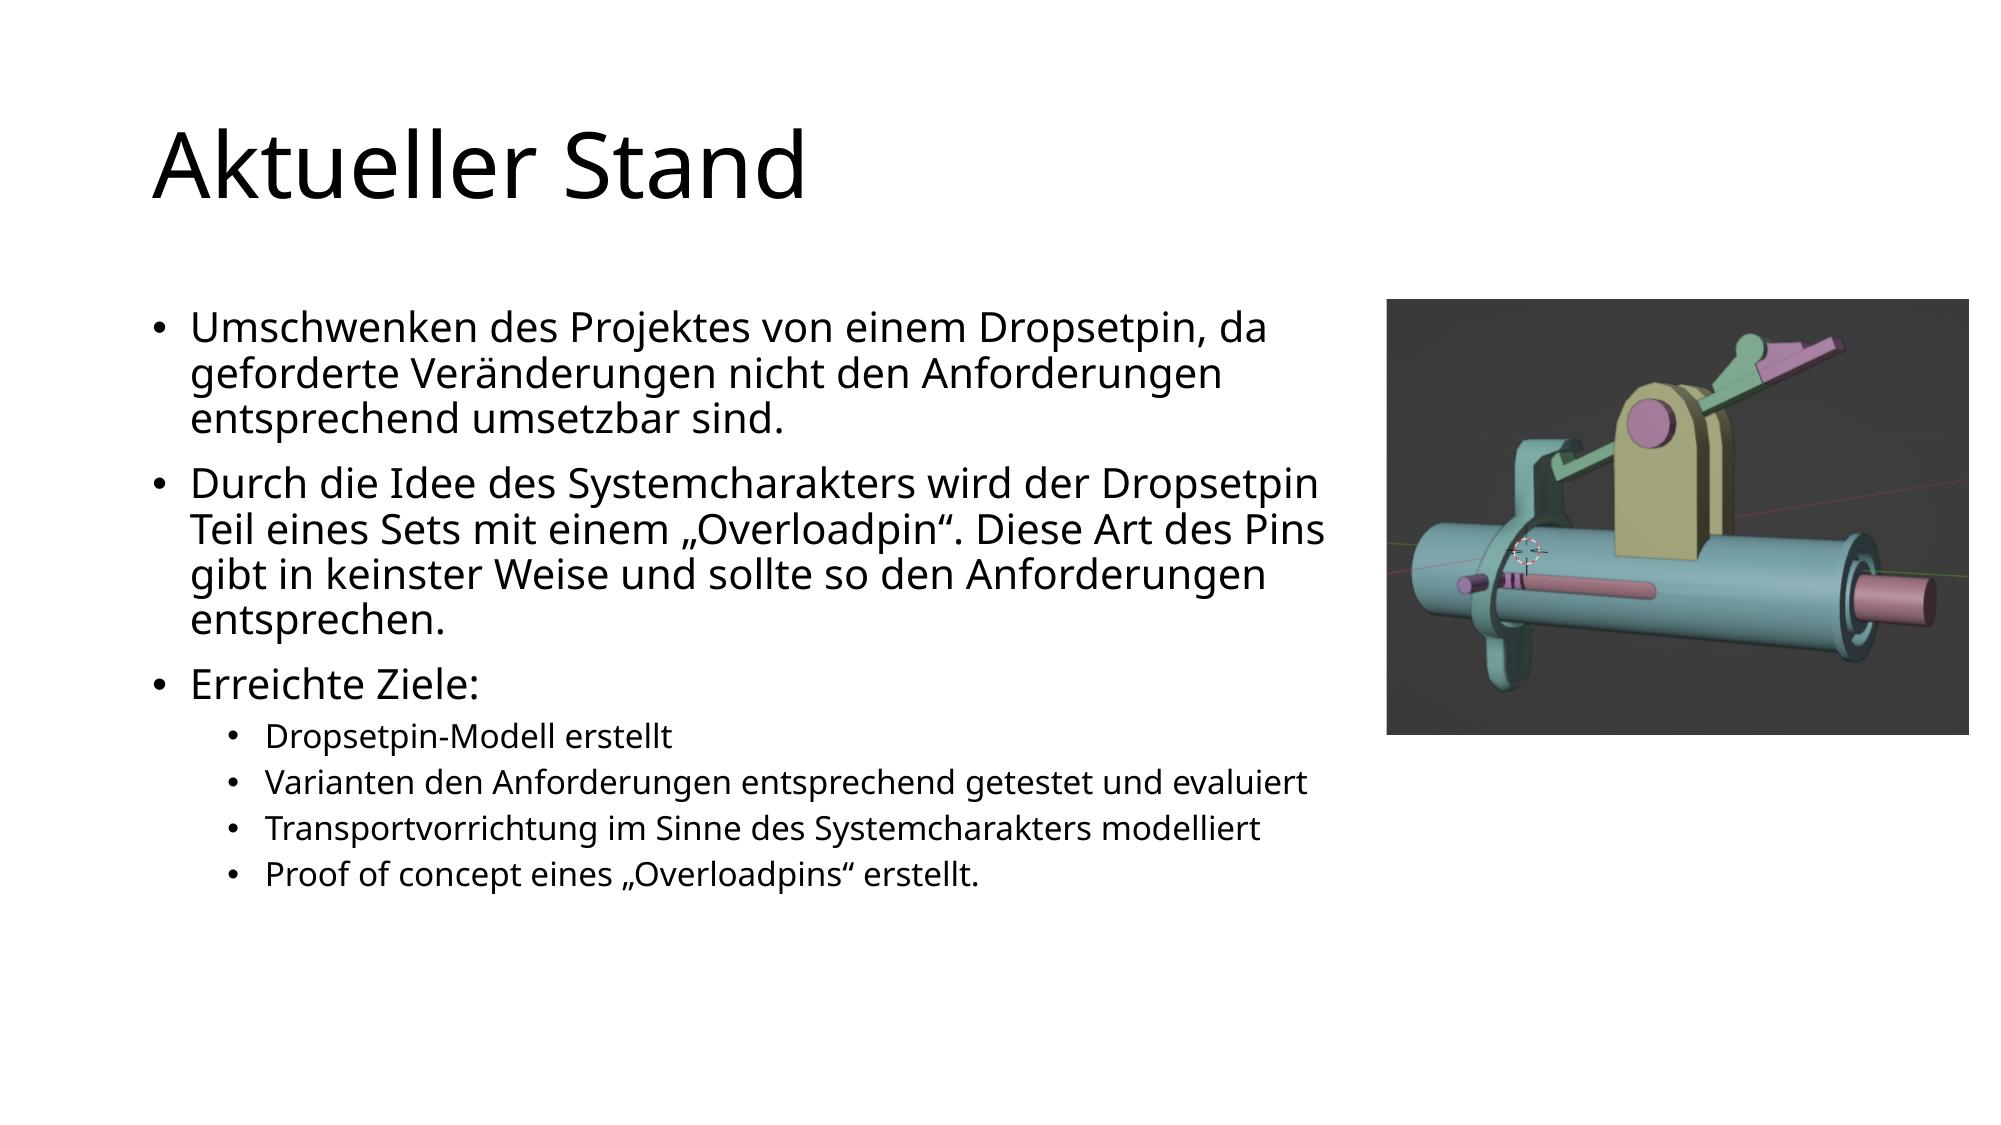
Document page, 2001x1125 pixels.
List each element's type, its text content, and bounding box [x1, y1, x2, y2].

picture [1386, 298, 1970, 736]
list Umschwenken des Projektes von einem Dropsetpin, da geforderte Veränderungen nicht den Anforderungen entsprechend umsetzbar sind. Durch die Idee des Systemcharakters wird der Dropsetpin Teil eines Sets mit einem „Overloadpin“. Diese Art des Pins gibt in keinster Weise und sollte so den Anforderungen entsprechen. Erreichte Ziele: Dropsetpin-Modell erstellt Varianten den Anforderungen entsprechend getestet und evaluiert Transportvorrichtung im Sinne des Systemcharakters modelliert Proof of concept eines „Overloadpins“ erstellt. [137, 299, 1396, 1014]
title Aktueller Stand [137, 59, 1863, 278]
